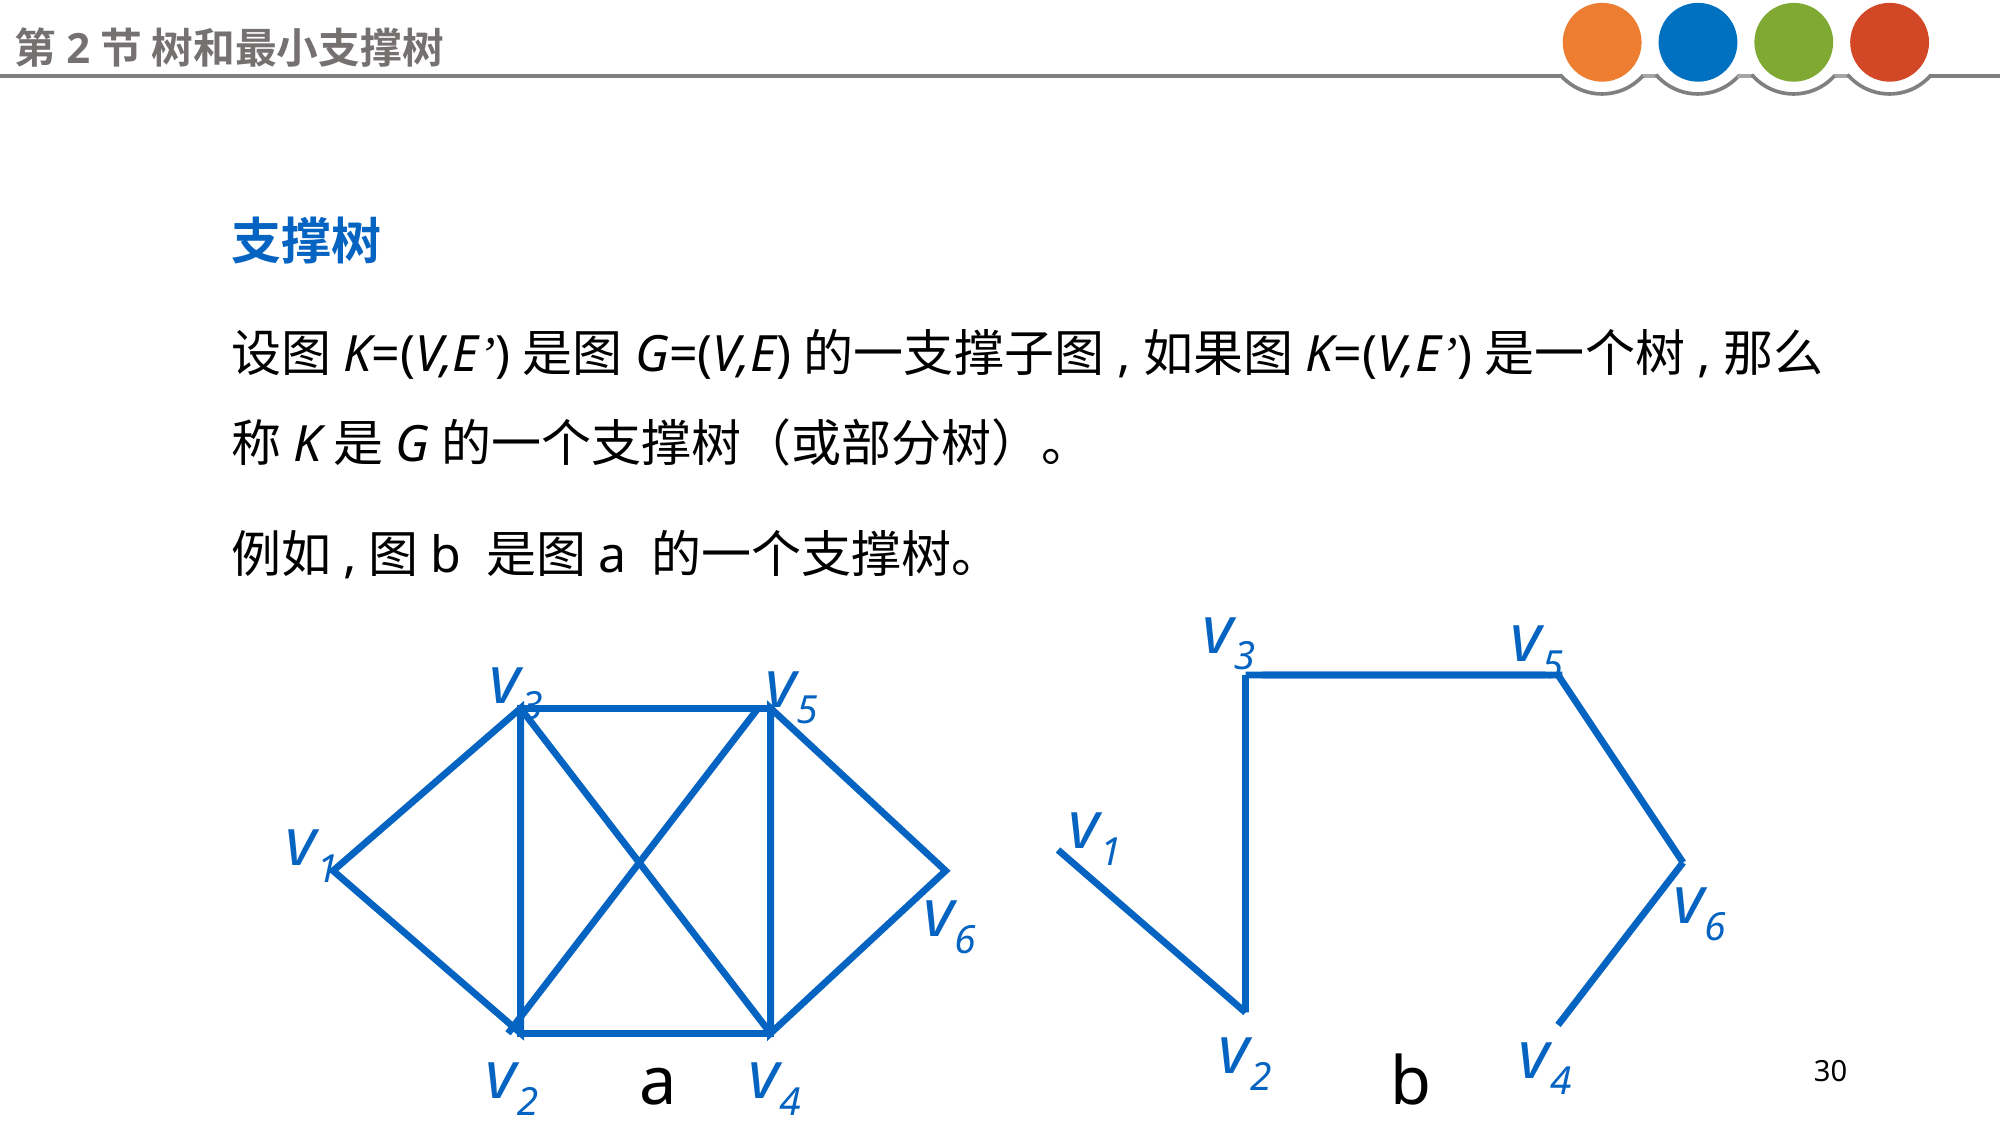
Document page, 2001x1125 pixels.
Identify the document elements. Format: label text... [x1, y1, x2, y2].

list 支撑树 设图K=(V,E’)是图G=(V,E)的一支撑子图,如果图K=(V,E’)是一个树,那么称K是G的一个支撑树（或部分树）。 例如,图b 是图a 的一个支撑树。 [216, 208, 1839, 592]
text_box v5 [1495, 595, 1588, 684]
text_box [0, 0, 2000, 94]
text_box v4 [733, 1033, 825, 1122]
slide_number 30 [1412, 1042, 1863, 1103]
text_box v6 [908, 870, 1000, 959]
text_box v3 [1187, 587, 1280, 676]
text_box v3 [474, 637, 567, 726]
text_box v2 [1203, 1008, 1296, 1097]
text_box v2 [470, 1033, 563, 1122]
text_box v1 [270, 799, 363, 888]
text_box v5 [750, 641, 842, 730]
text_box [353, 726, 521, 1033]
text_box [521, 708, 770, 1034]
text_box v1 [1053, 783, 1146, 872]
text_box b [1375, 1045, 1447, 1125]
text_box [770, 730, 945, 1033]
text_box a [623, 1045, 692, 1125]
text_box v6 [1658, 858, 1750, 947]
text_box v4 [1503, 1012, 1596, 1101]
